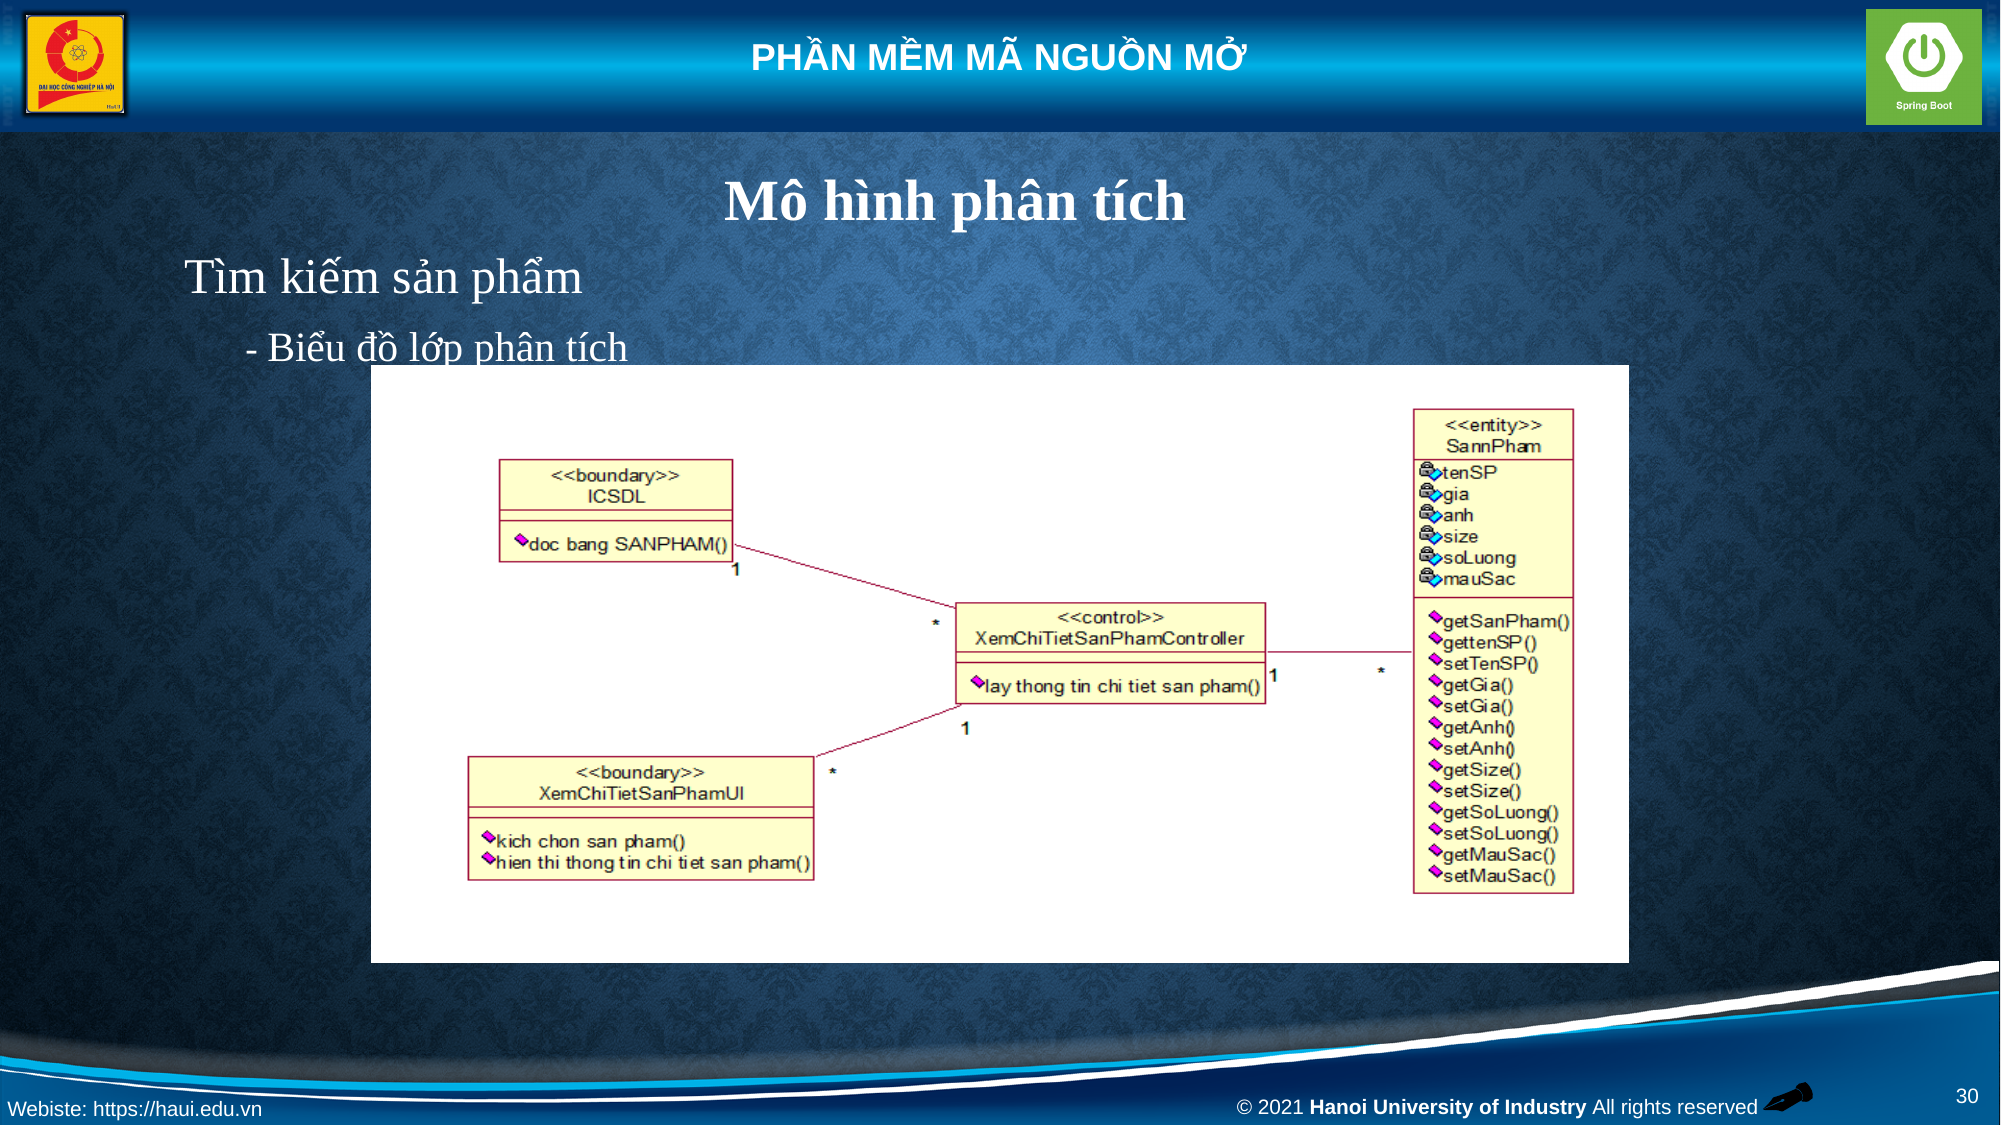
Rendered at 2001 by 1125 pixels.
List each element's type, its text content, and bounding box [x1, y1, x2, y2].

text_box - Biểu đồ lớp phân tích [230, 312, 881, 423]
text_box Tìm kiếm sản phẩm [169, 236, 1096, 312]
picture [26, 15, 124, 113]
text_box Mô hình phân tích [709, 155, 1202, 240]
picture [0, 0, 2001, 1125]
